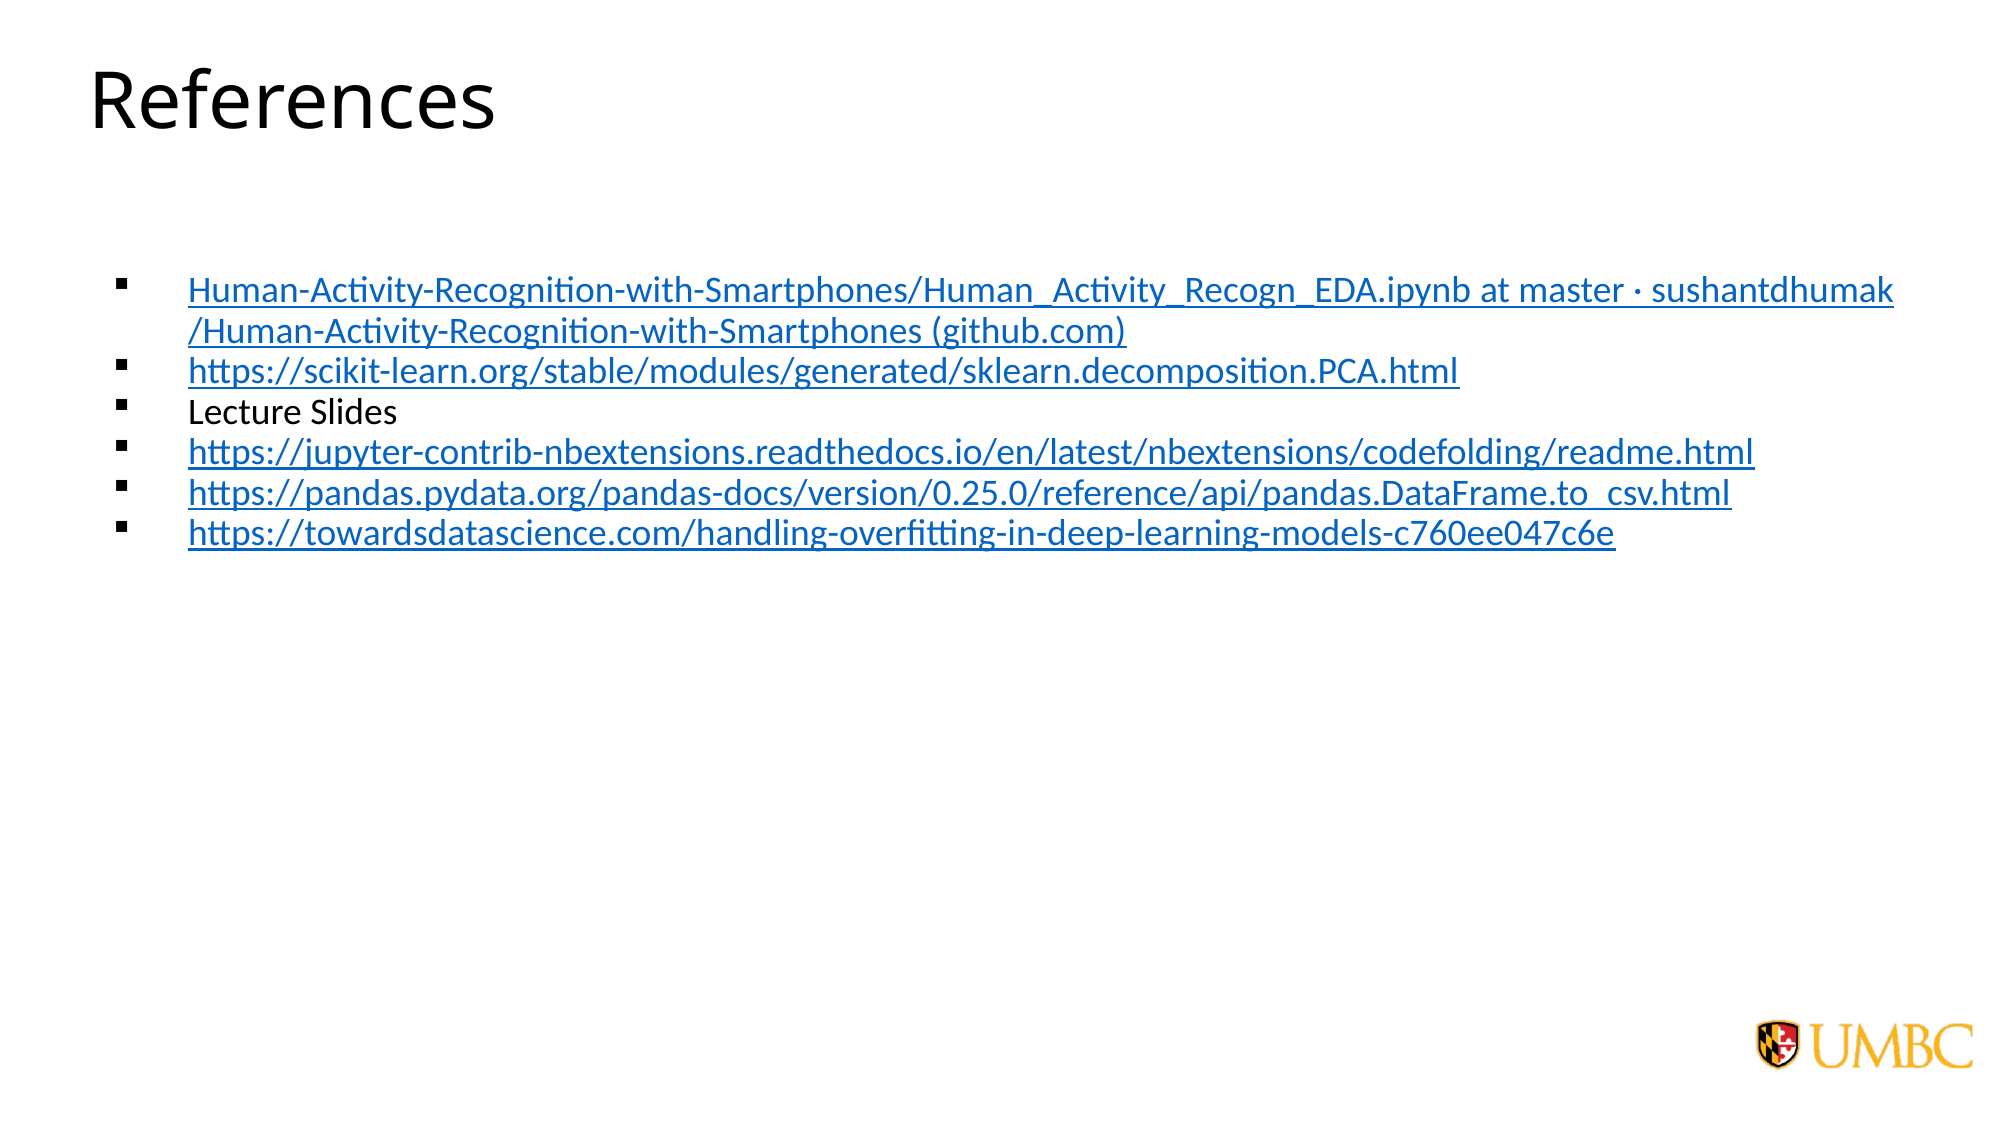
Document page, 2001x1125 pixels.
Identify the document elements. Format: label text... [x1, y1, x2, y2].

picture [1754, 935, 1975, 1125]
title References [68, 40, 1932, 166]
list Human-Activity-Recognition-with-Smartphones/Human_Activity_Recogn_EDA.ipynb at master · sushantdhumak/Human-Activity-Recognition-with-Smartphones (github.com) https://scikit-learn.org/stable/modules/generated/sklearn.decomposition.PCA.html Lecture Slides https://jupyter-contrib-nbextensions.readthedocs.io/en/latest/nbextensions/codefolding/readme.html https://pandas.pydata.org/pandas-docs/version/0.25.0/reference/api/pandas.DataFrame.to_csv.html https://towardsdatascience.com/handling-overfitting-in-deep-learning-models-c760ee047c6e [68, 250, 1932, 1000]
